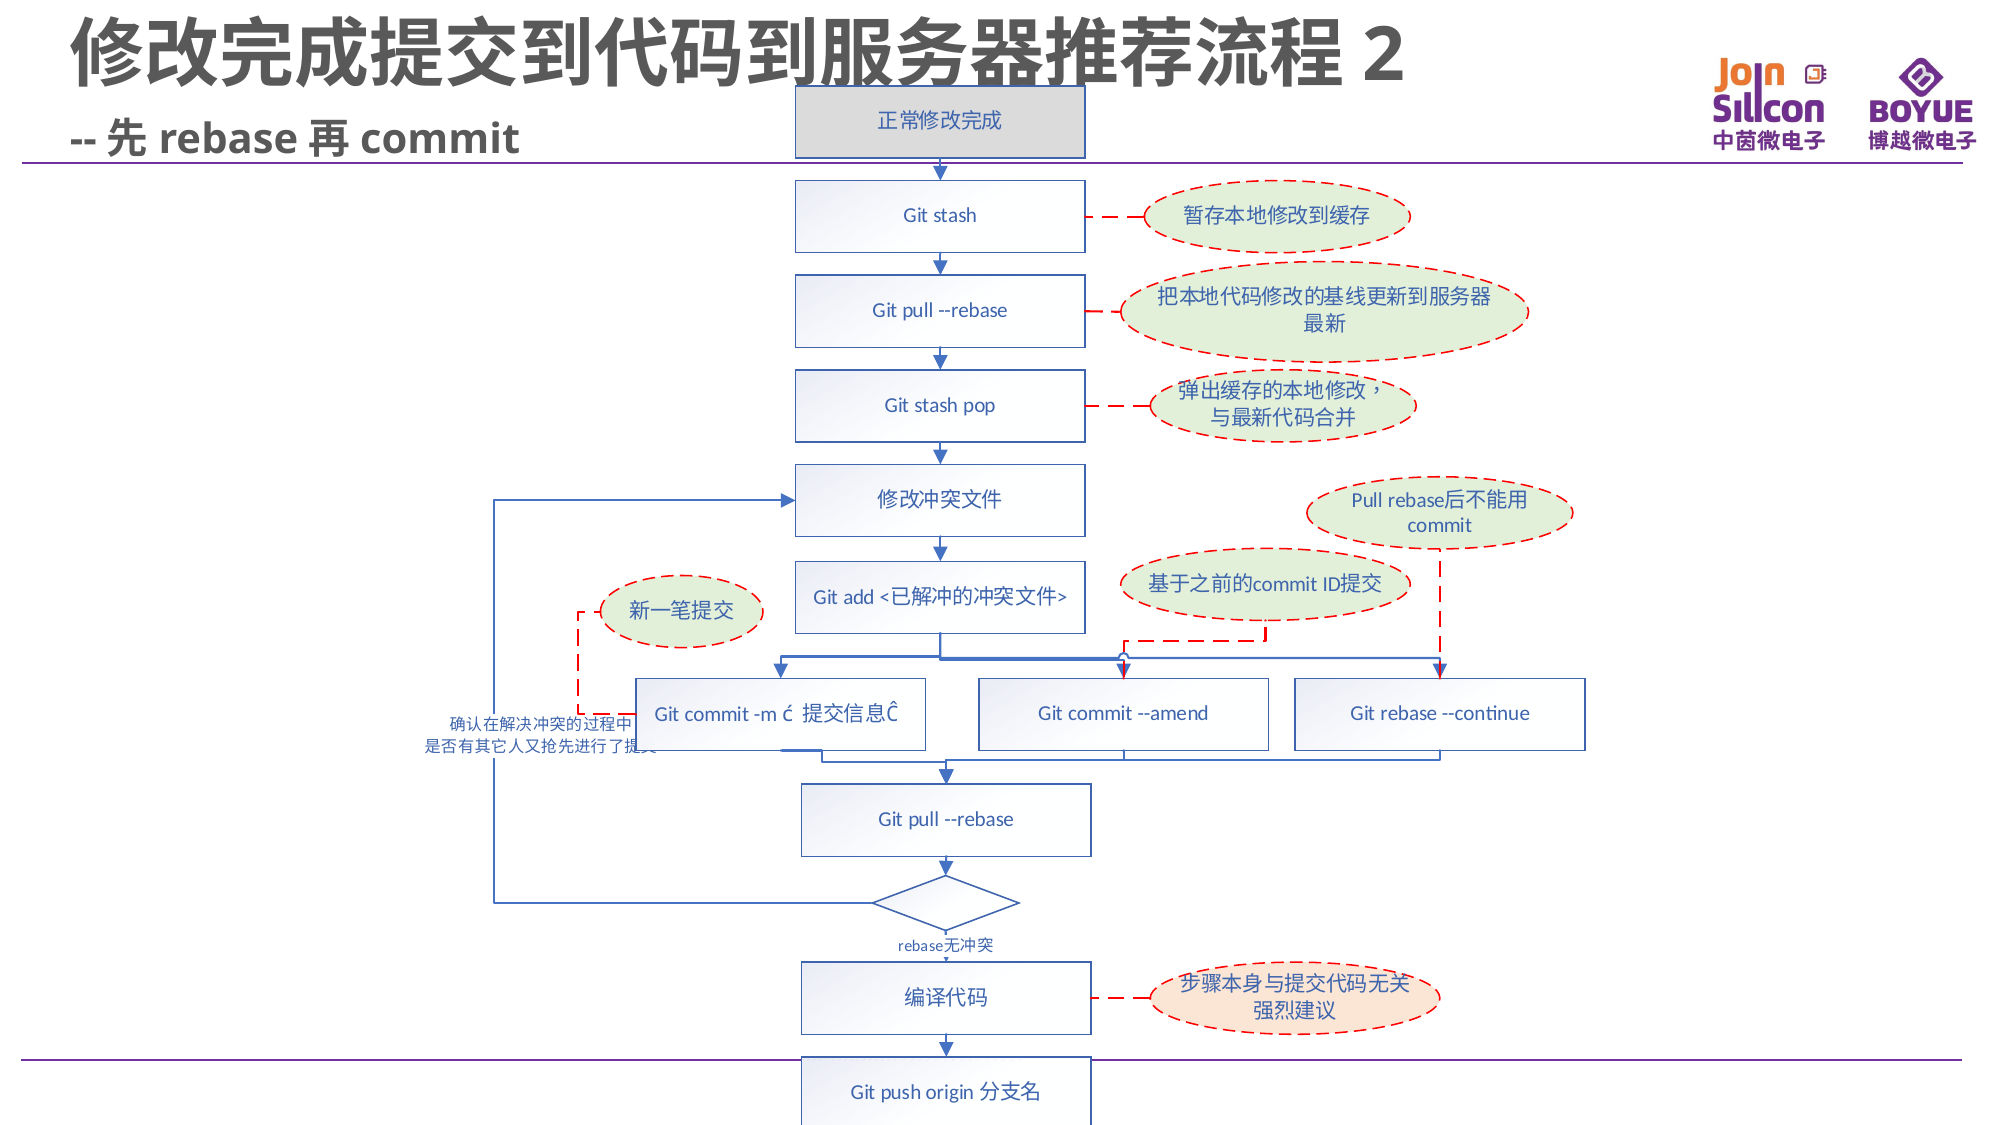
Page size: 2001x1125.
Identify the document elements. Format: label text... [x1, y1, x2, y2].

picture [413, 82, 1587, 1125]
list 修改完成提交到代码到服务器推荐流程2 --先rebase再commit [54, 7, 1747, 184]
picture [1747, 55, 1979, 153]
